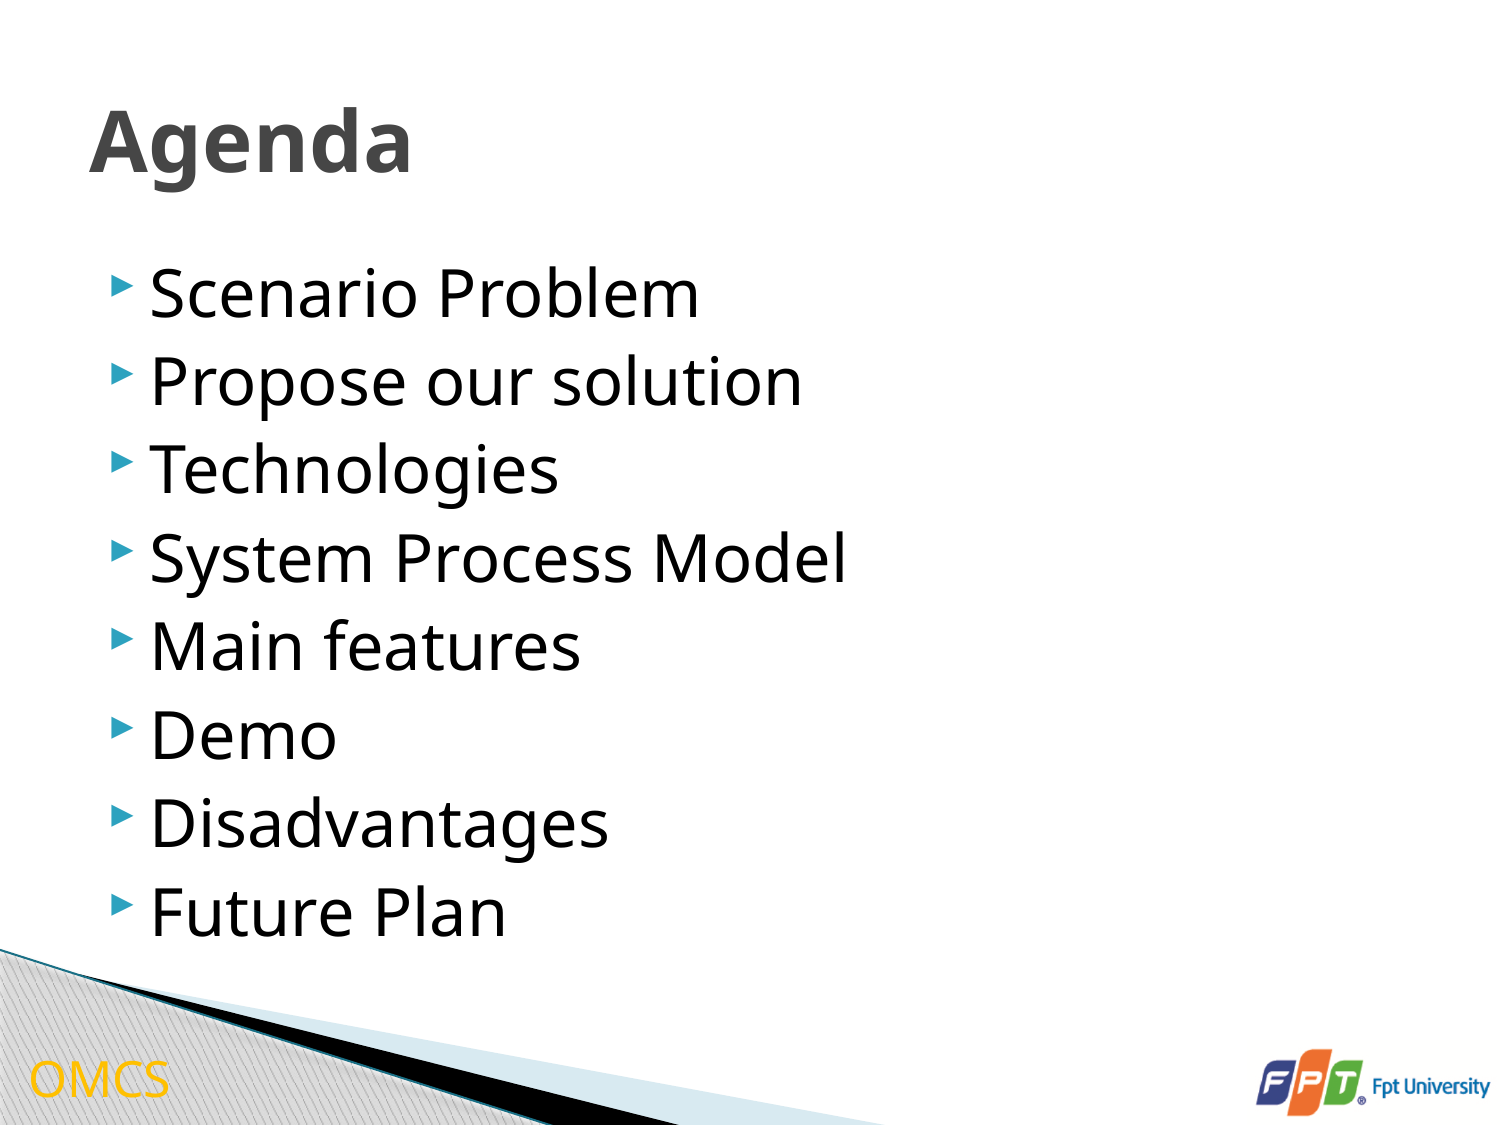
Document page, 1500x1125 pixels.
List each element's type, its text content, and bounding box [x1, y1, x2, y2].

list Scenario Problem Propose our solution Technologies System Process Model Main features Demo Disadvantages Future Plan [75, 243, 1425, 986]
picture [1247, 1040, 1500, 1125]
title Agenda [75, 45, 1425, 233]
